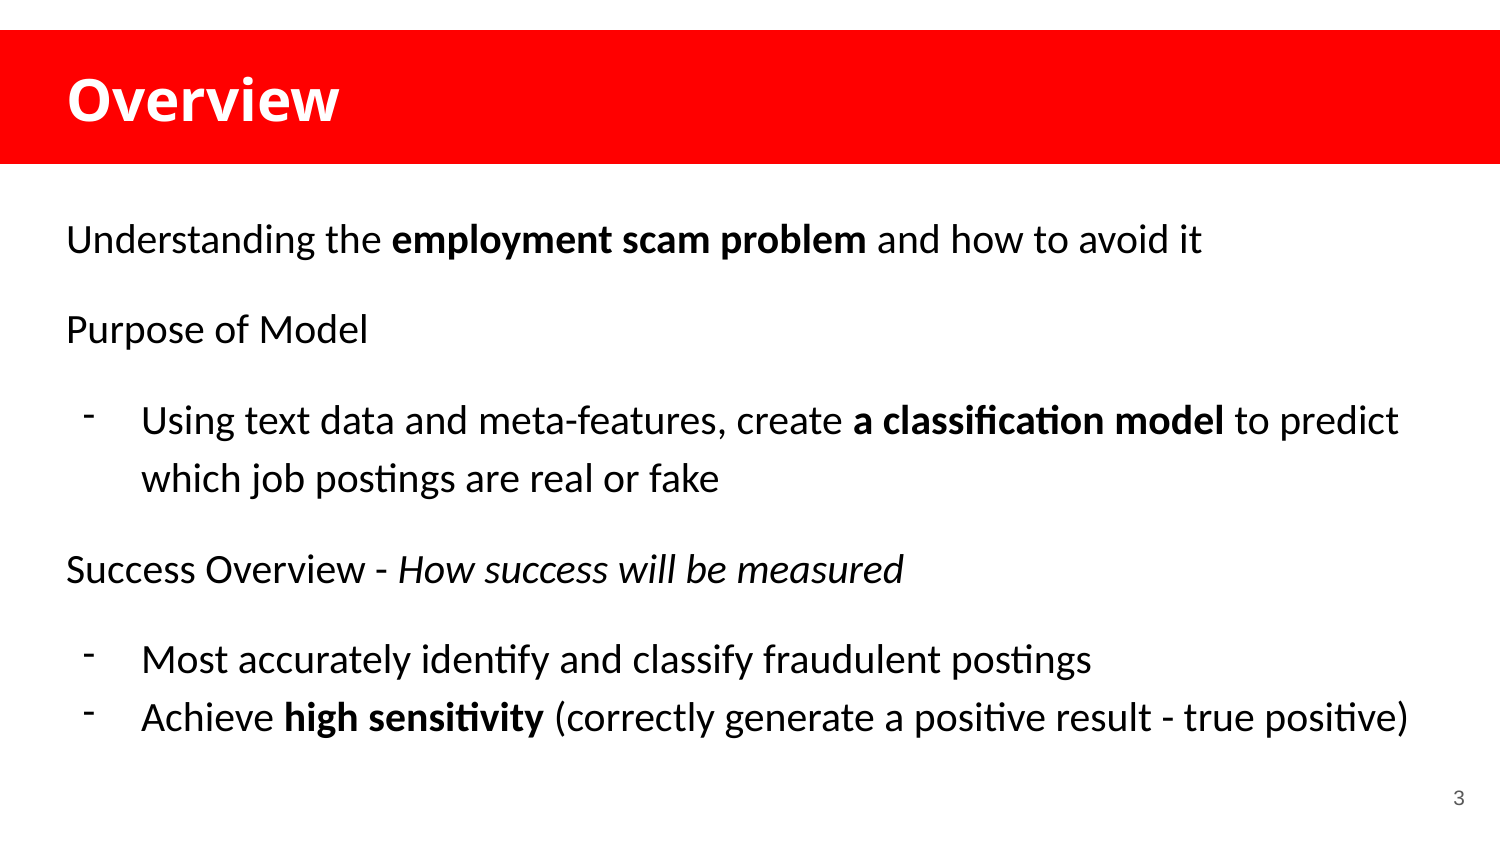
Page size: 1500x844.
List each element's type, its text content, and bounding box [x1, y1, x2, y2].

title Overview [51, 48, 1449, 142]
slide_number ‹#› [1389, 764, 1480, 830]
text_box [0, 30, 1500, 164]
list Understanding the employment scam problem and how to avoid it Purpose of Model Using text data and meta-features, create a classification model to predict which job postings are real or fake Success Overview - How success will be measured Most accurately identify and classify fraudulent postings Achieve high sensitivity (correctly generate a positive result - true positive) [51, 189, 1449, 809]
